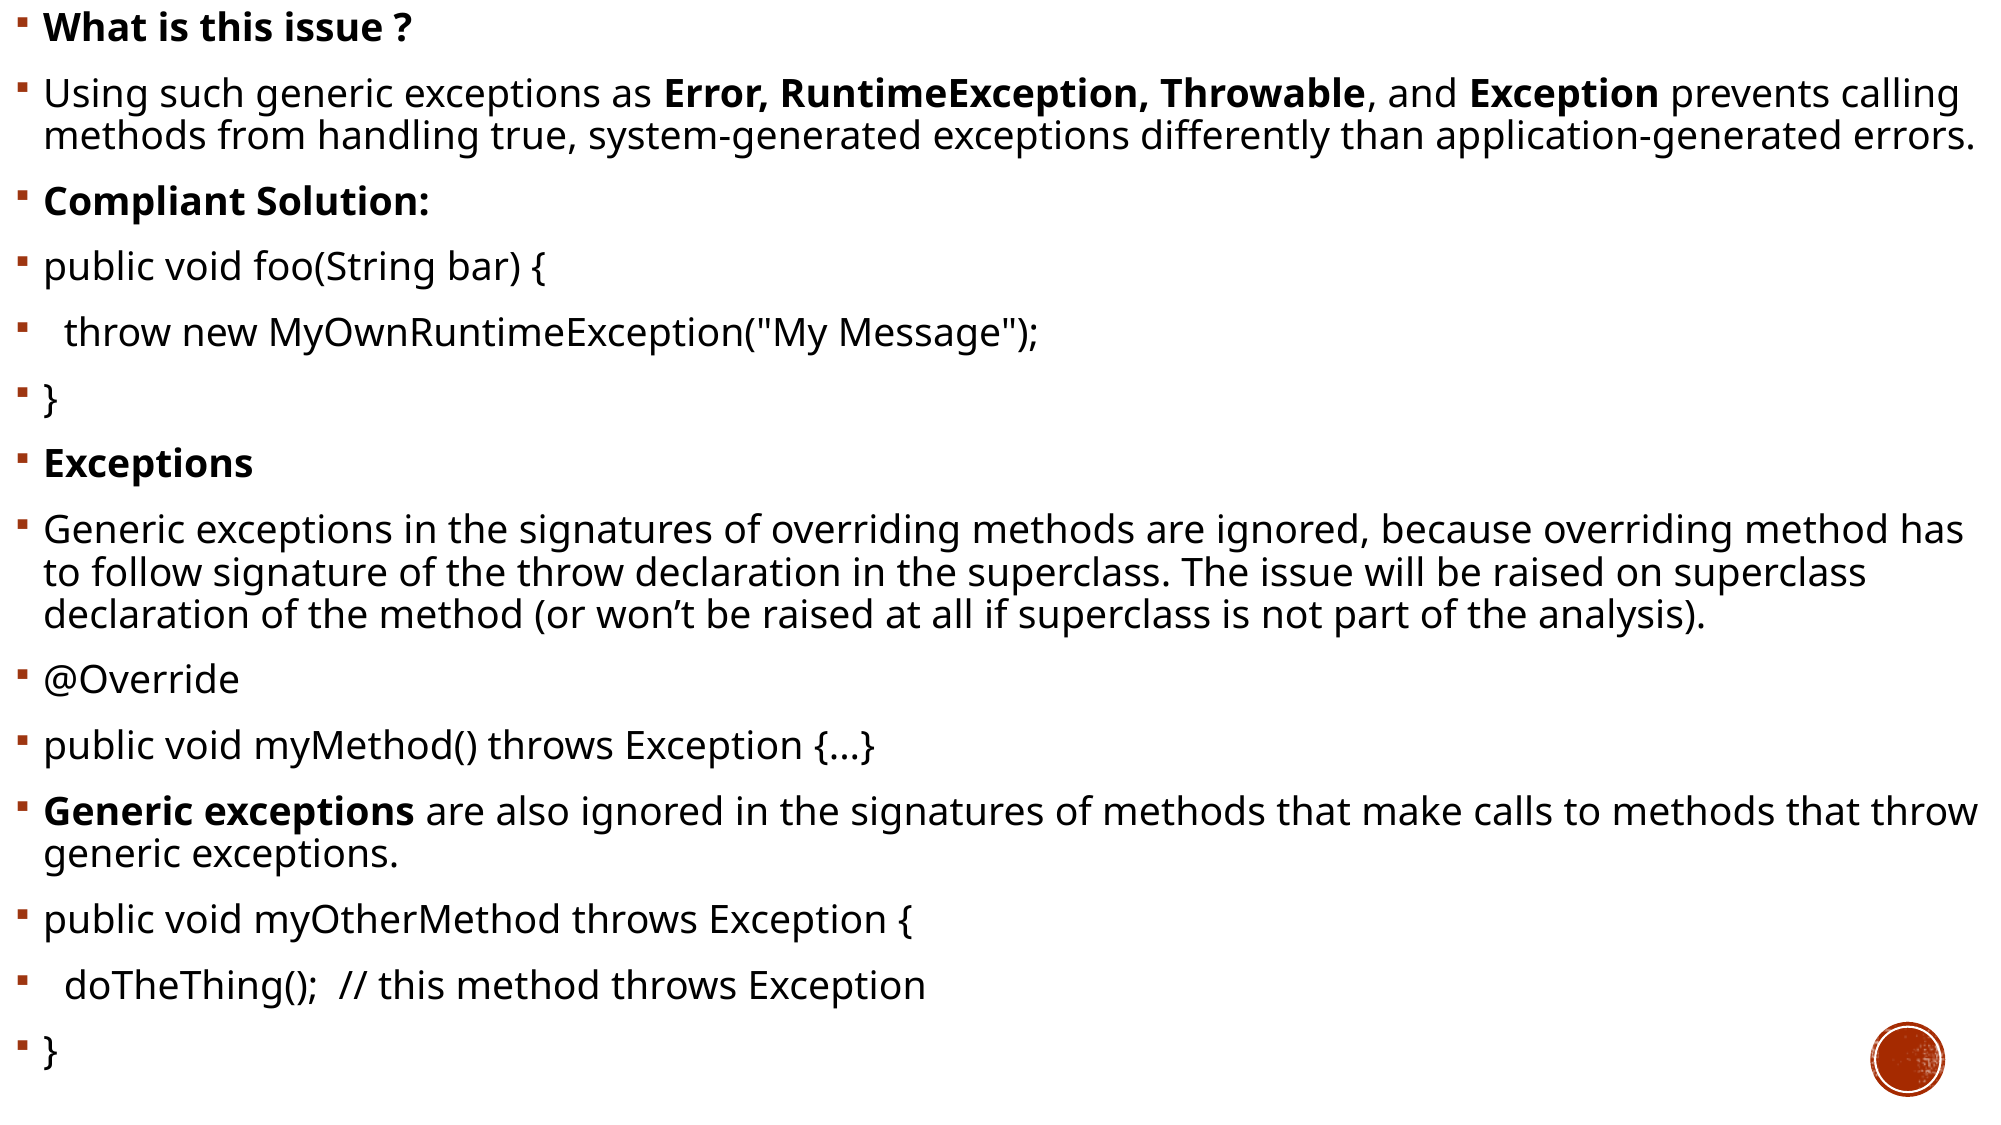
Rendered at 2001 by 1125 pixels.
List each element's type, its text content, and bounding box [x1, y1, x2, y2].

list What is this issue ? Using such generic exceptions as Error, RuntimeException, Throwable, and Exception prevents calling methods from handling true, system-generated exceptions differently than application-generated errors. Compliant Solution: public void foo(String bar) { throw new MyOwnRuntimeException("My Message"); } Exceptions Generic exceptions in the signatures of overriding methods are ignored, because overriding method has to follow signature of the throw declaration in the superclass. The issue will be raised on superclass declaration of the method (or won’t be raised at all if superclass is not part of the analysis). @Override public void myMethod() throws Exception {...} Generic exceptions are also ignored in the signatures of methods that make calls to methods that throw generic exceptions. public void myOtherMethod throws Exception { doTheThing(); // this method throws Exception } [0, 0, 2000, 1125]
